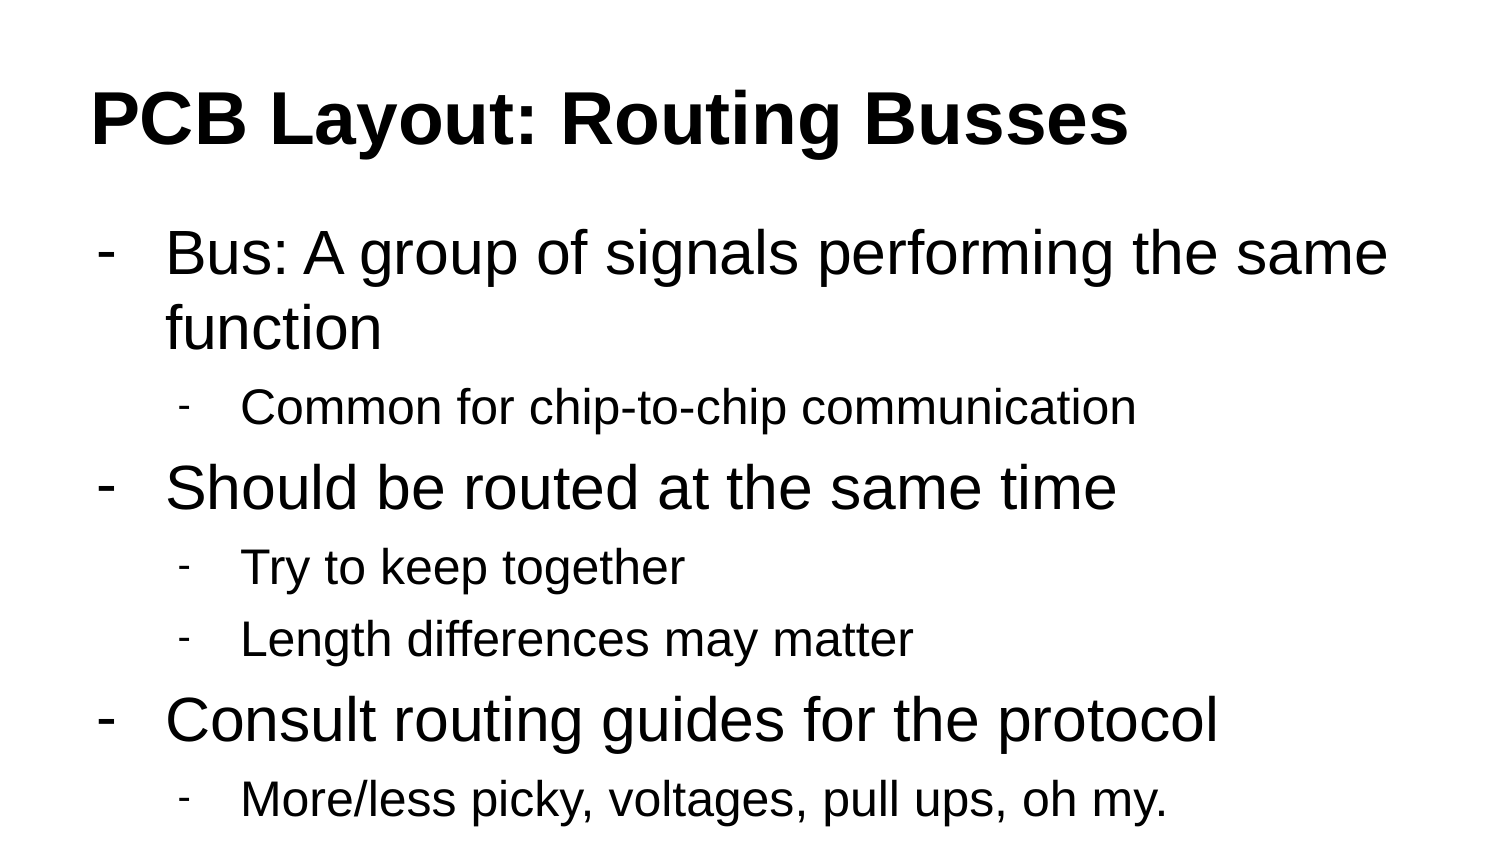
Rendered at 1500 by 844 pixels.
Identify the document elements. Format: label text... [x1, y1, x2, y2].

title PCB Layout: Routing Busses [75, 33, 1425, 175]
list Bus: A group of signals performing the same function Common for chip-to-chip communication Should be routed at the same time Try to keep together Length differences may matter Consult routing guides for the protocol More/less picky, voltages, pull ups, oh my. [75, 196, 1425, 808]
